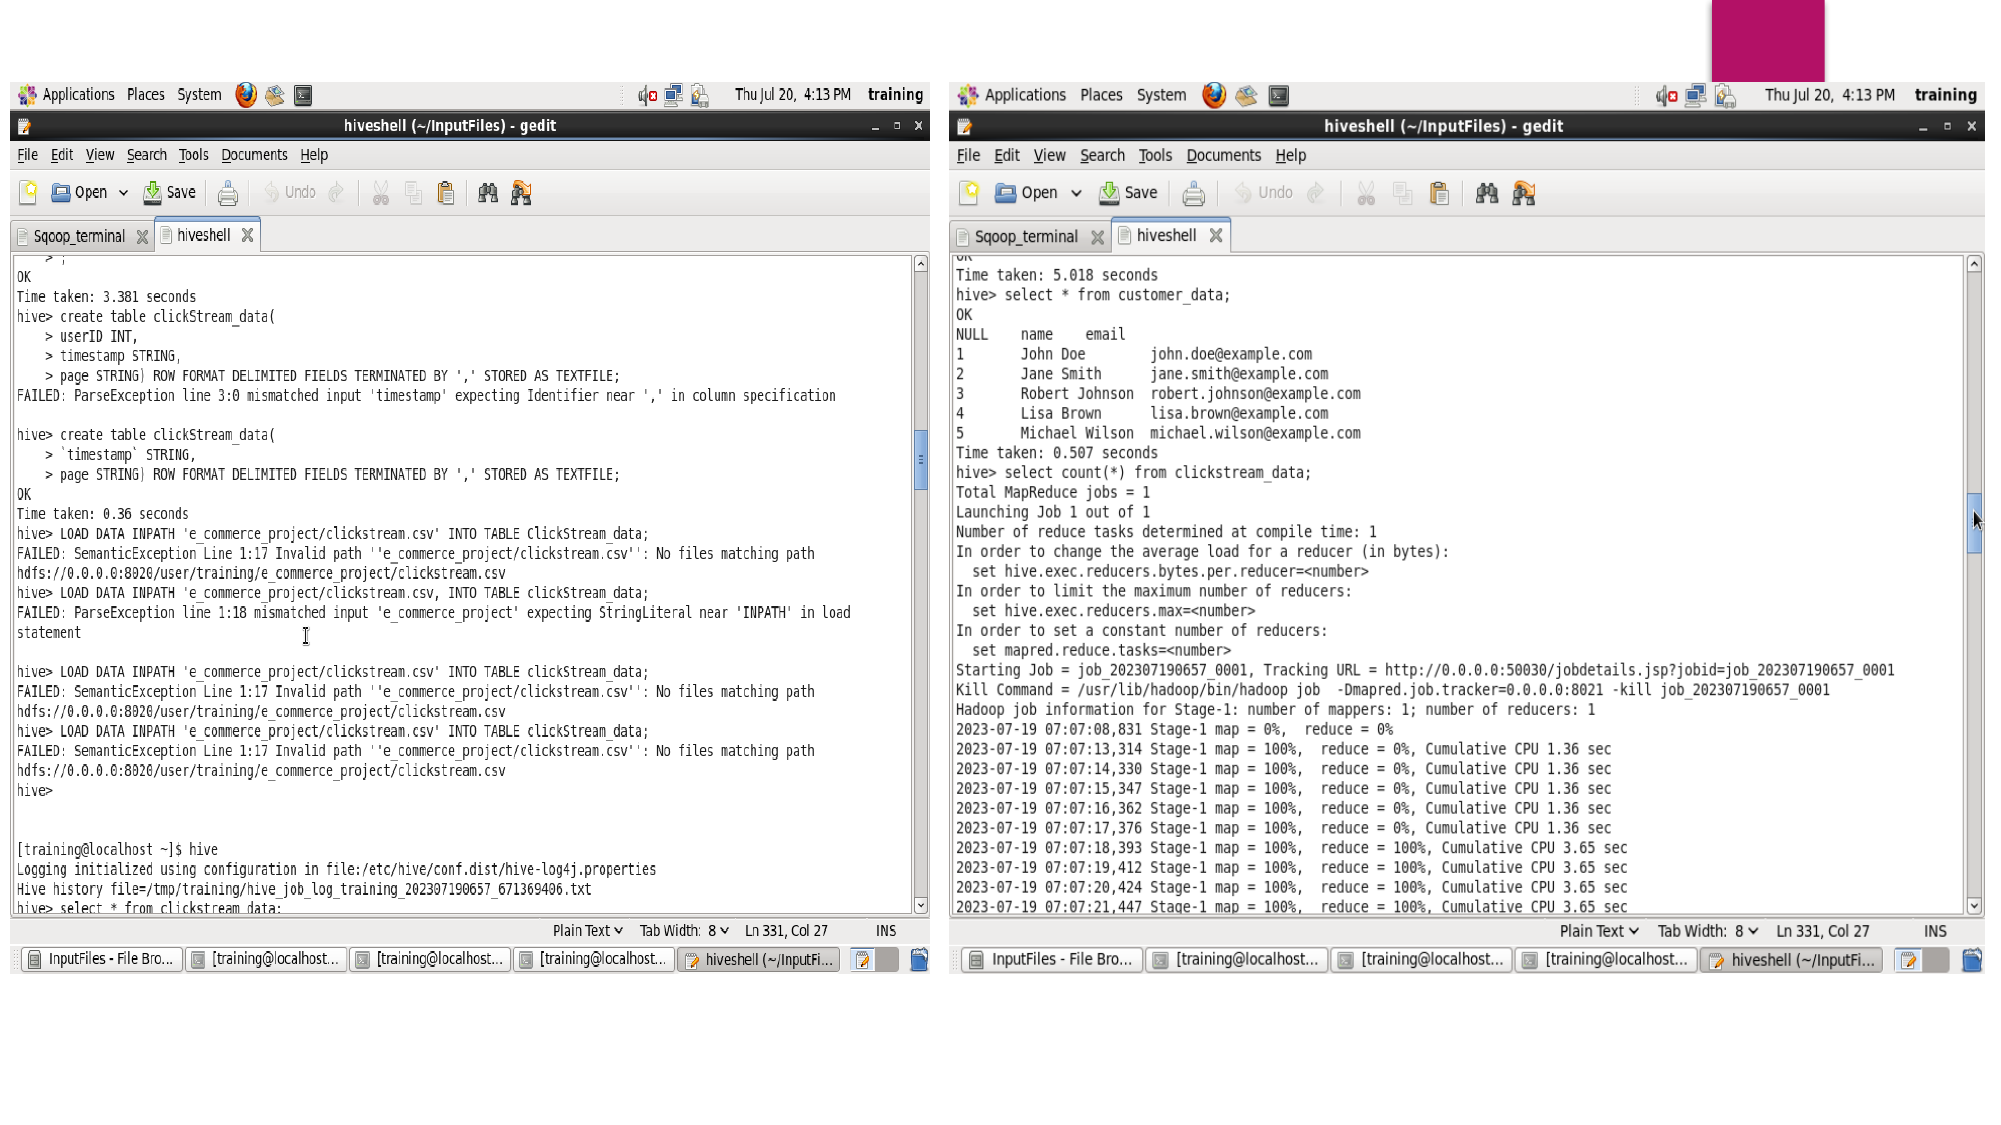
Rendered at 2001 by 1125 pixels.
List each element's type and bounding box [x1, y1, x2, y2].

picture [949, 82, 1986, 974]
picture [10, 82, 930, 974]
